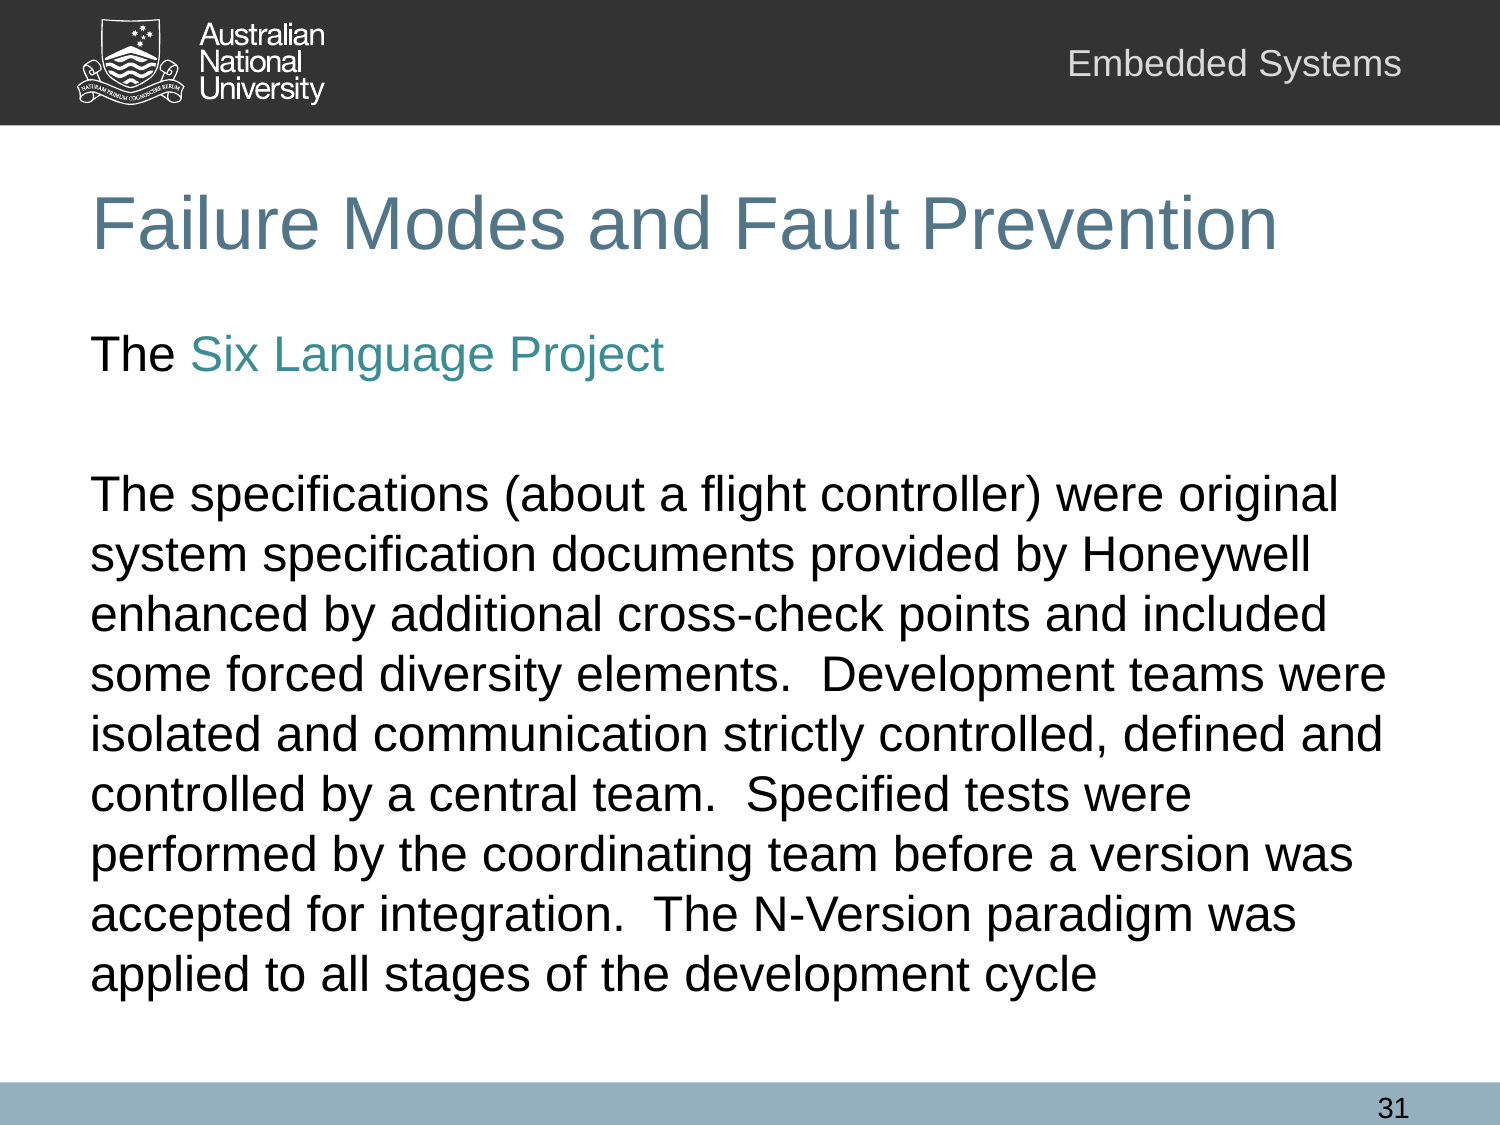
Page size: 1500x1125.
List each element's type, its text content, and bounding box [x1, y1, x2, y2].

list The Six Language Project The specifications (about a flight controller) were original system specification documents provided by Honeywell enhanced by additional cross-check points and included some forced diversity elements. Development teams were isolated and communication strictly controlled, defined and controlled by a central team. Specified tests were performed by the coordinating team before a version was accepted for integration. The N-Version paradigm was applied to all stages of the development cycle [74, 314, 1426, 1006]
slide_number 31 [1328, 1082, 1426, 1118]
title Failure Modes and Fault Prevention [76, 125, 1428, 314]
